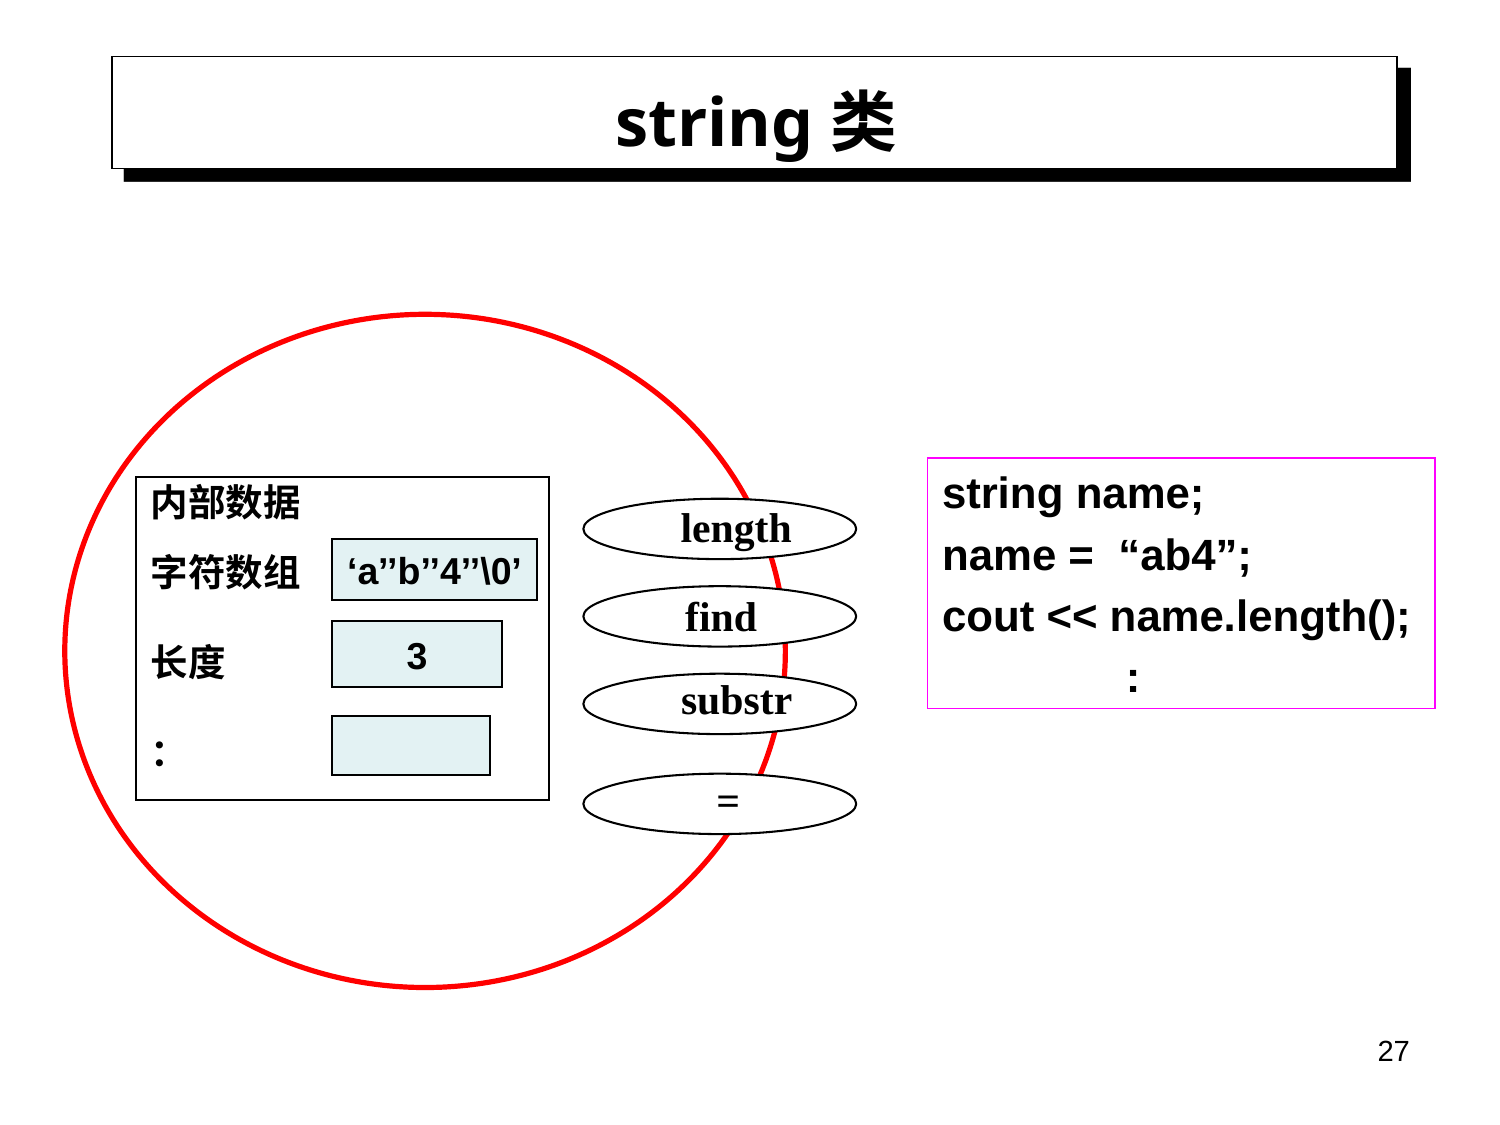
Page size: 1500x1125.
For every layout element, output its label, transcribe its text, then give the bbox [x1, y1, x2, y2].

text_box ‘a’’b’’4’’\0’ [332, 538, 538, 600]
text_box find [670, 582, 773, 648]
slide_number 27 [1074, 1024, 1426, 1103]
text_box 内部数据 字符数组 长度 ： [135, 471, 443, 782]
text_box 3 [332, 621, 502, 688]
text_box [135, 476, 549, 800]
text_box [773, 588, 857, 645]
text_box [583, 676, 780, 735]
text_box string name; name = “ab4”; cout << name.length(); : [927, 457, 1436, 709]
text_box [583, 588, 670, 645]
text_box = [701, 765, 756, 831]
text_box [64, 314, 786, 988]
text_box [808, 505, 857, 552]
text_box substr [666, 665, 808, 731]
text_box [332, 715, 490, 775]
text_box [583, 773, 857, 835]
title string类 [111, 66, 1400, 173]
text_box length [665, 493, 808, 559]
text_box [808, 680, 857, 727]
text_box [583, 501, 665, 557]
